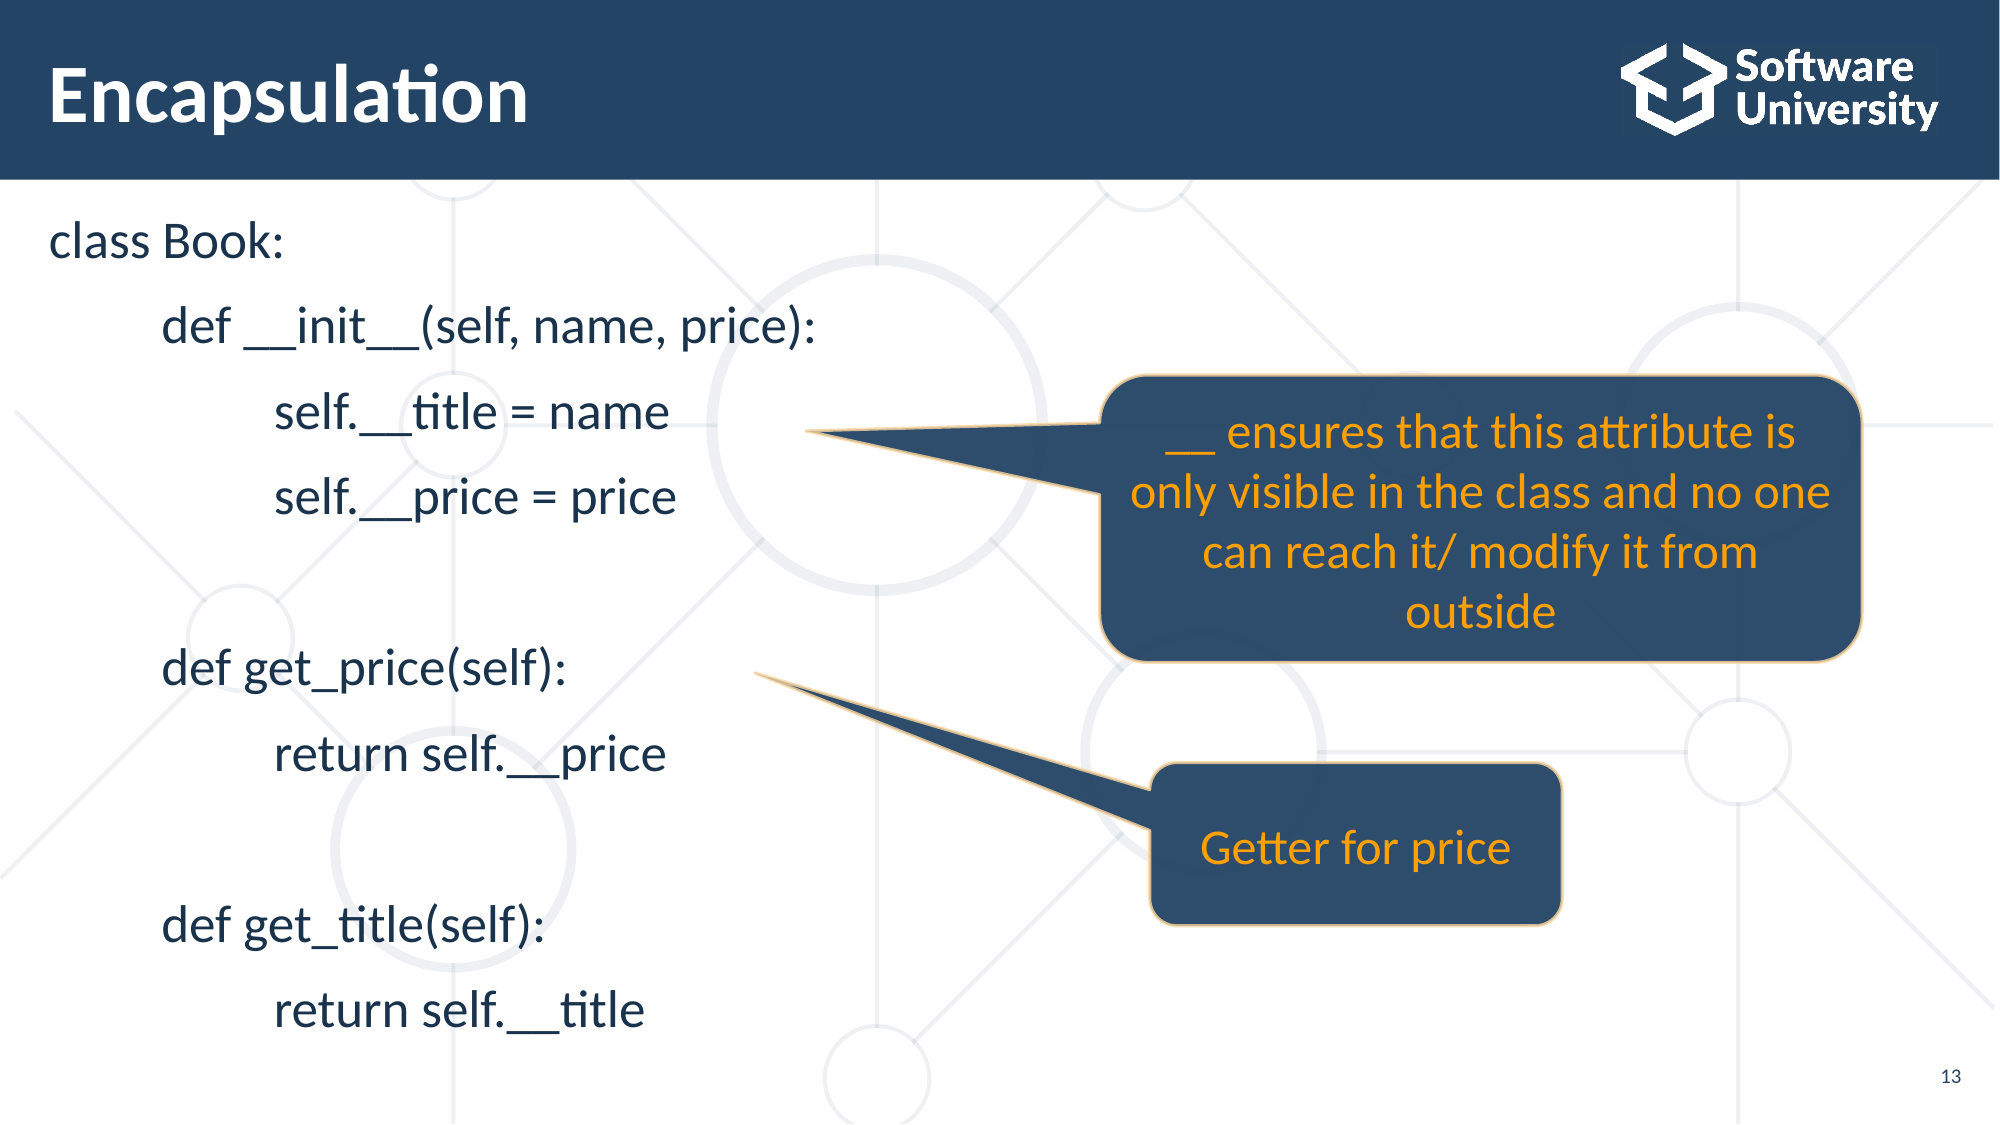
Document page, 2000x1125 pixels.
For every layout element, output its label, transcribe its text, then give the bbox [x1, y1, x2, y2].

slide_number 13 [1896, 1049, 1968, 1101]
picture [1621, 43, 1939, 136]
list class Book: def __init__(self, name, price): self.__title = name self.__price = price def get_price(self): return self.__price def get_title(self): return self.__title [31, 196, 1050, 1050]
text_box __ ensures that this attribute is only visible in the class and no one can reach it/ modify it from outside [803, 372, 1865, 665]
title Encapsulation [31, 16, 1591, 162]
text_box Getter for price [752, 670, 1565, 928]
